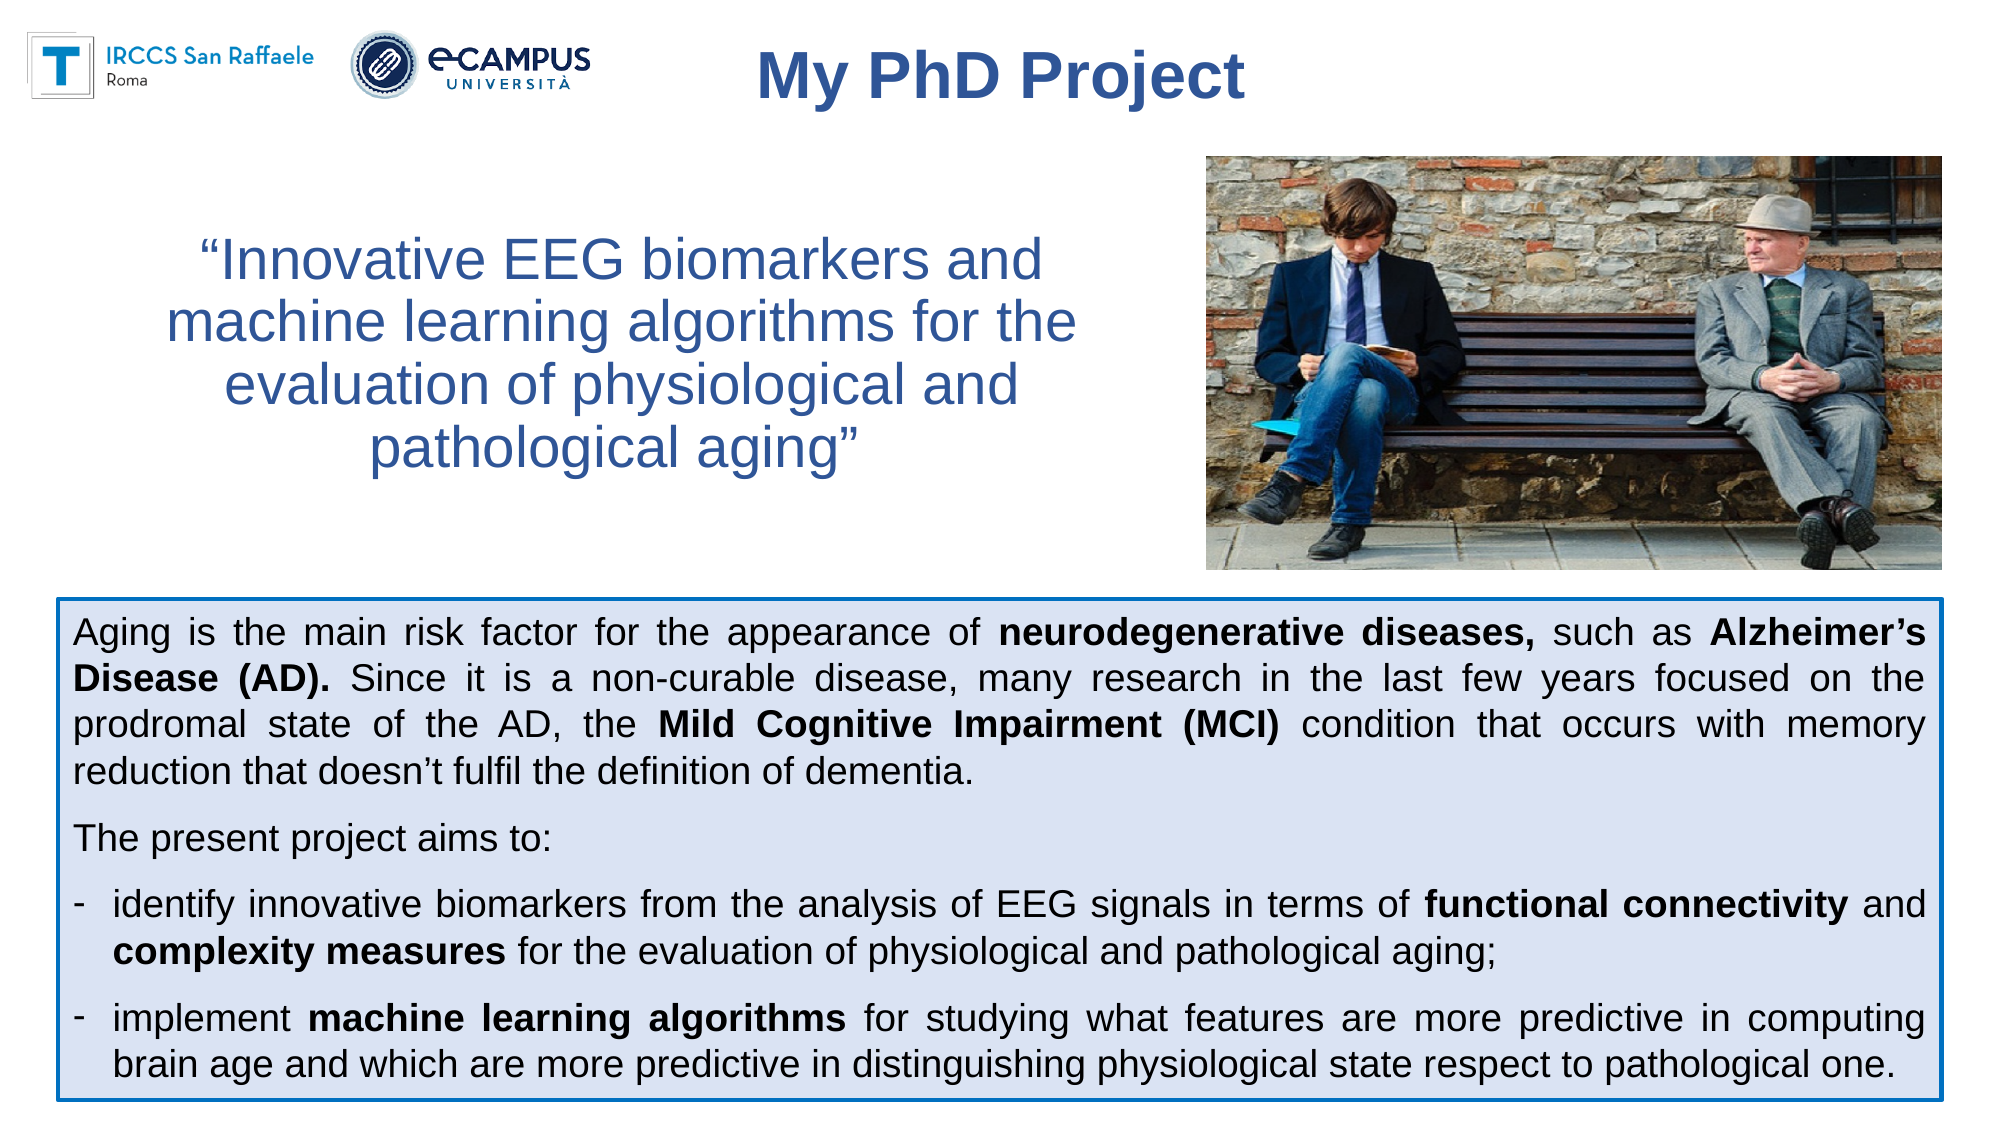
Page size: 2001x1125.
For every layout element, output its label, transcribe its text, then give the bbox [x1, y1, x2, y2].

picture [333, 12, 607, 116]
picture [10, 22, 328, 107]
text_box “Innovative EEG biomarkers and machine learning algorithms for the evaluation of physiological and pathological aging” [112, 204, 1134, 505]
picture [1206, 156, 1942, 570]
text_box Aging is the main risk factor for the appearance of neurodegenerative diseases, such as Alzheimer’s Disease (AD). Since it is a non-curable disease, many research in the last few years focused on the prodromal state of the AD, the Mild Cognitive Impairment (MCI) condition that occurs with memory reduction that doesn’t fulfil the definition of dementia. The present project aims to: identify innovative biomarkers from the analysis of EEG signals in terms of functional connectivity and complexity measures for the evaluation of physiological and pathological aging; implement machine learning algorithms for studying what features are more predictive in computing brain age and which are more predictive in distinguishing physiological state respect to pathological one. [57, 598, 1942, 1100]
text_box My PhD Project [194, 15, 1808, 139]
